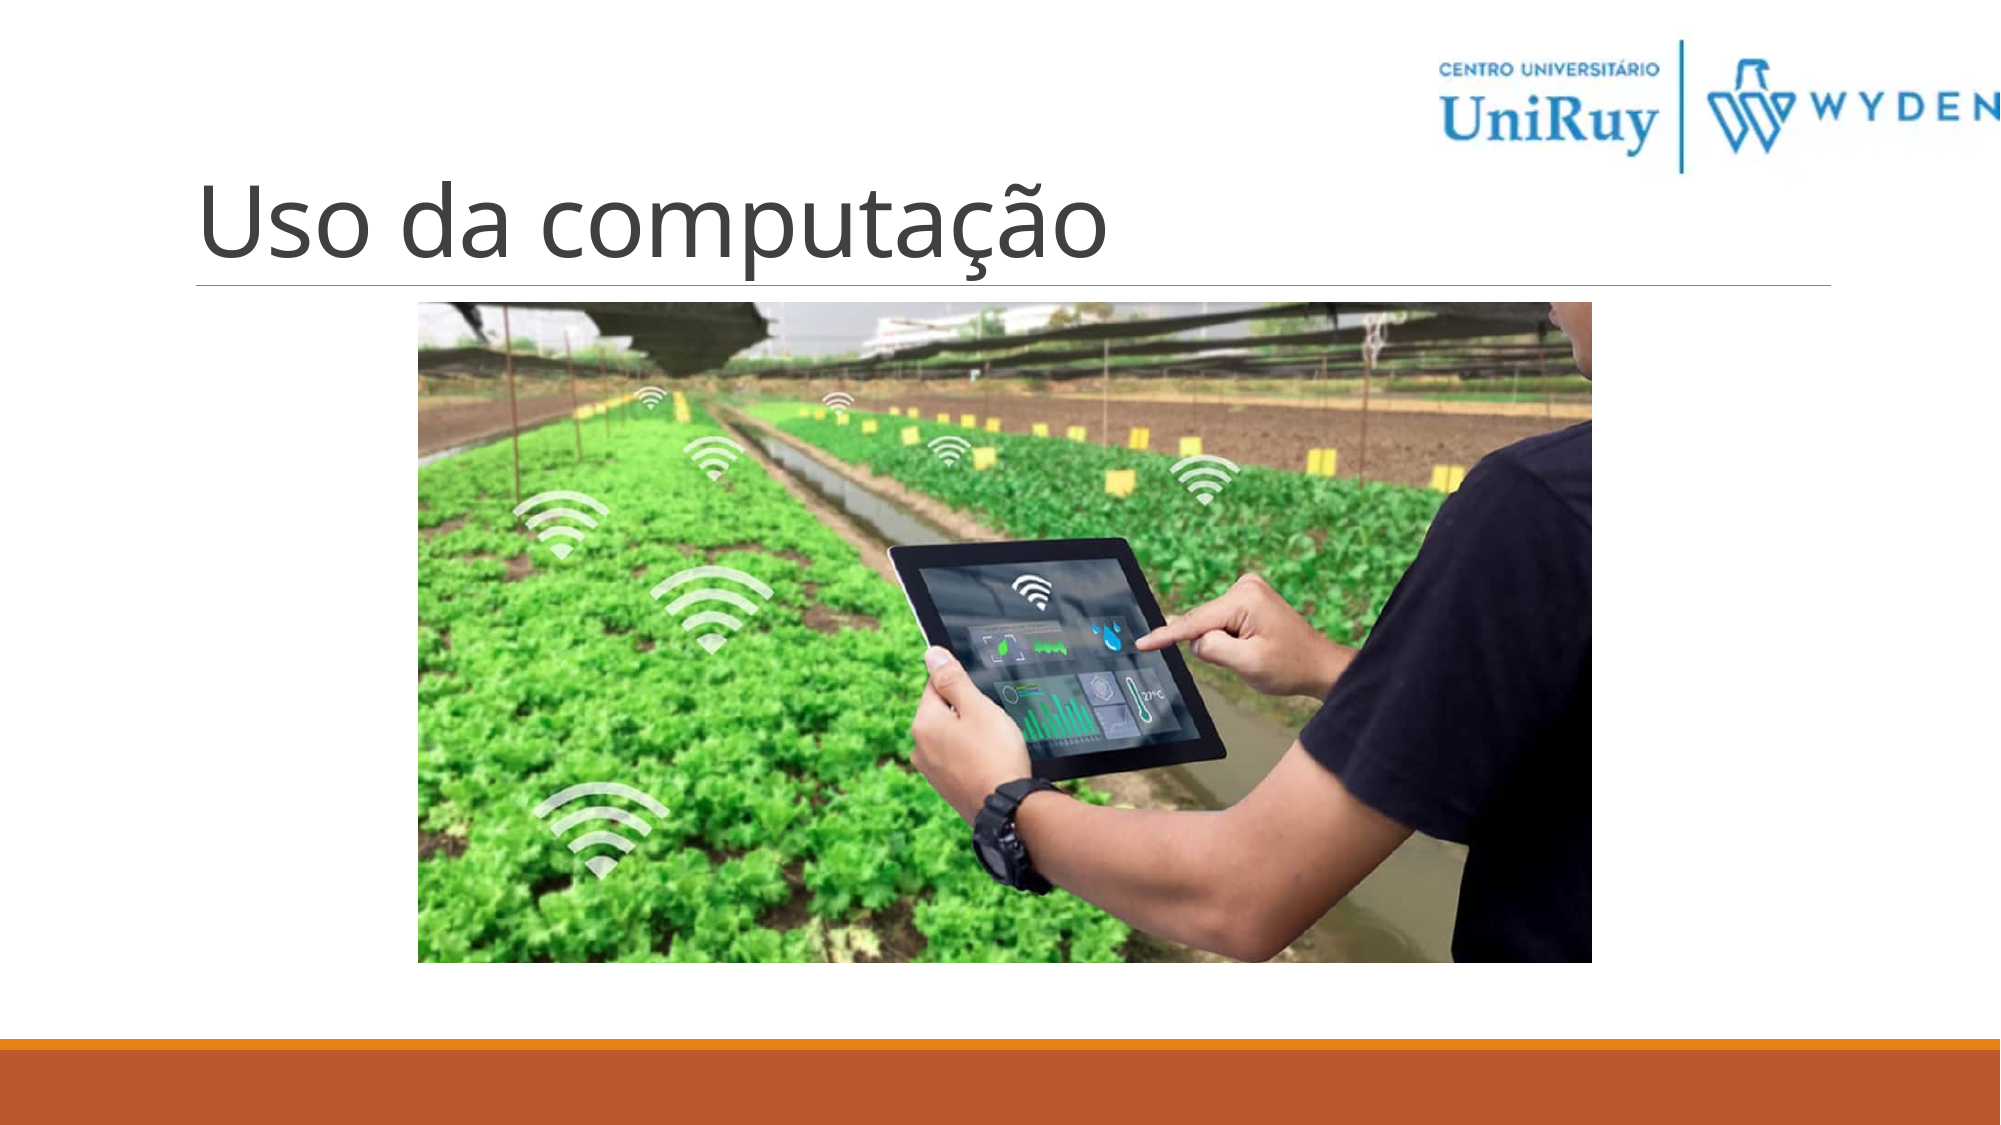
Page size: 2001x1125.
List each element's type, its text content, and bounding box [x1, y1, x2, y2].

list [417, 302, 1592, 964]
picture [1438, 0, 2000, 225]
title Uso da computação [180, 47, 1830, 285]
